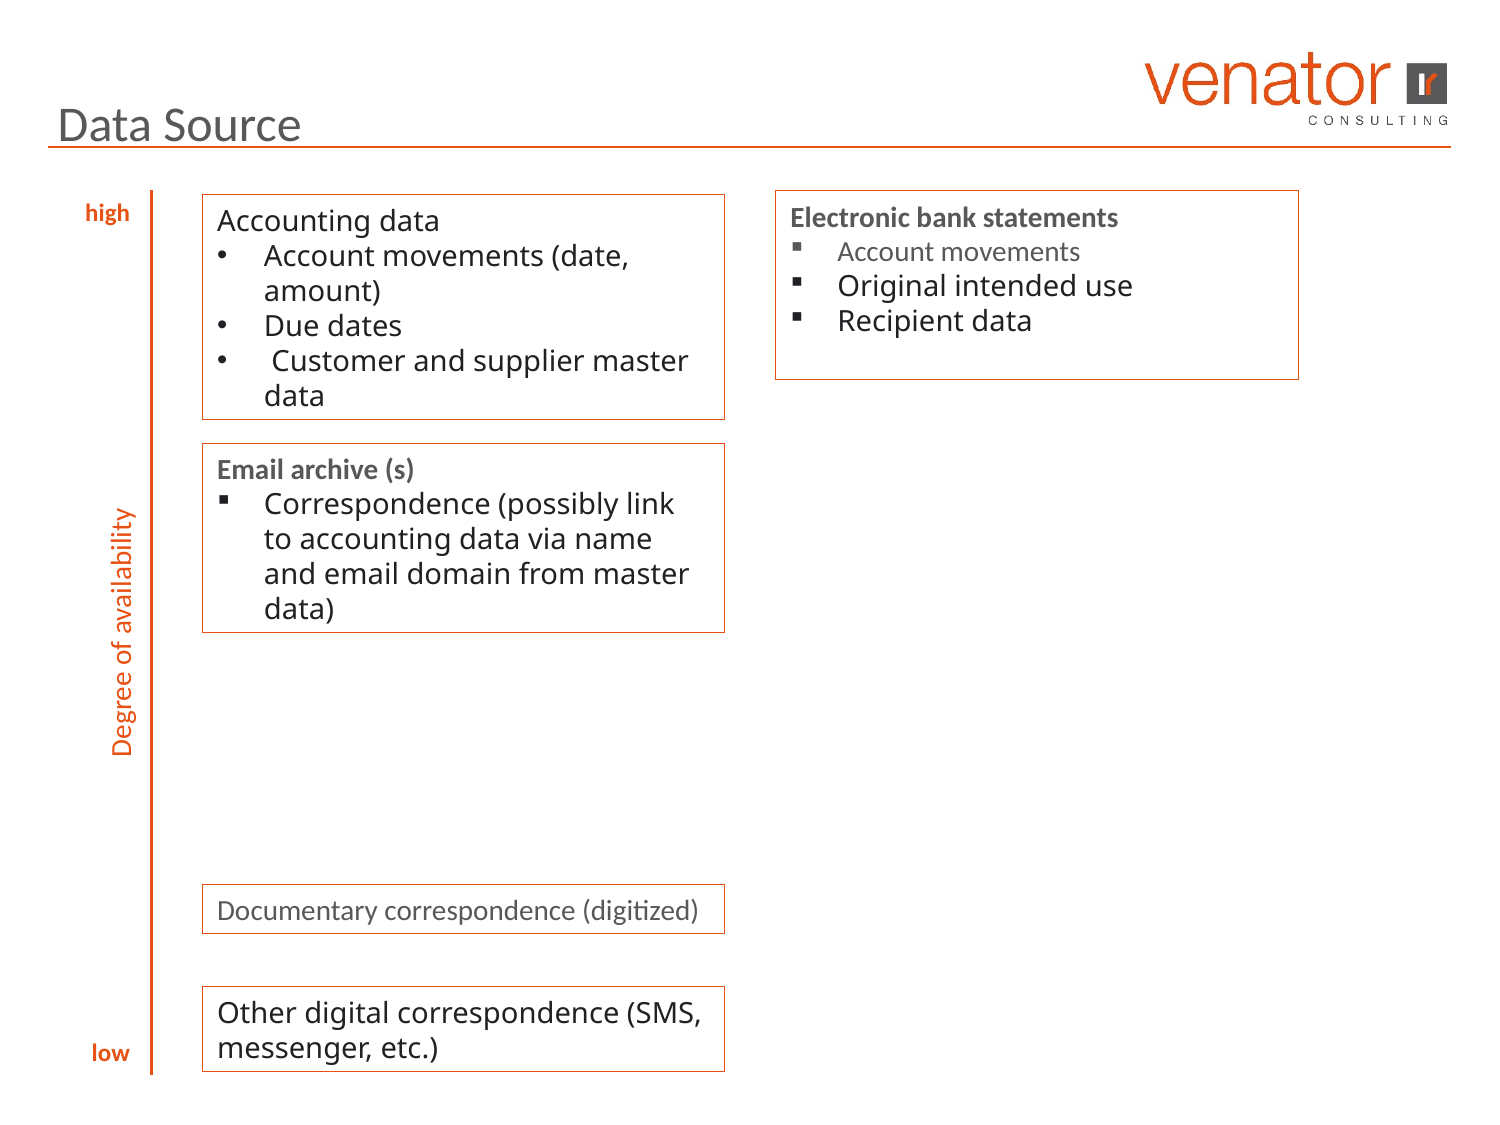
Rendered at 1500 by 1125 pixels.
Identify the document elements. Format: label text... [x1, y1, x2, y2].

text_box Data Source [42, 84, 992, 159]
text_box low [15, 1029, 145, 1075]
text_box Email archive (s) Correspondence (possibly link to accounting data via name and email domain from master data) [202, 443, 725, 633]
picture [1141, 48, 1450, 128]
text_box high [15, 188, 145, 234]
text_box Accounting data Account movements (date, amount) Due dates Customer and supplier master data [202, 194, 725, 420]
text_box Other digital correspondence (SMS, messenger, etc.) [202, 986, 725, 1072]
text_box Degree of availability [94, 371, 145, 894]
text_box Electronic bank statements Account movements Original intended use Recipient data [775, 190, 1299, 380]
text_box Documentary correspondence (digitized) [202, 884, 725, 934]
